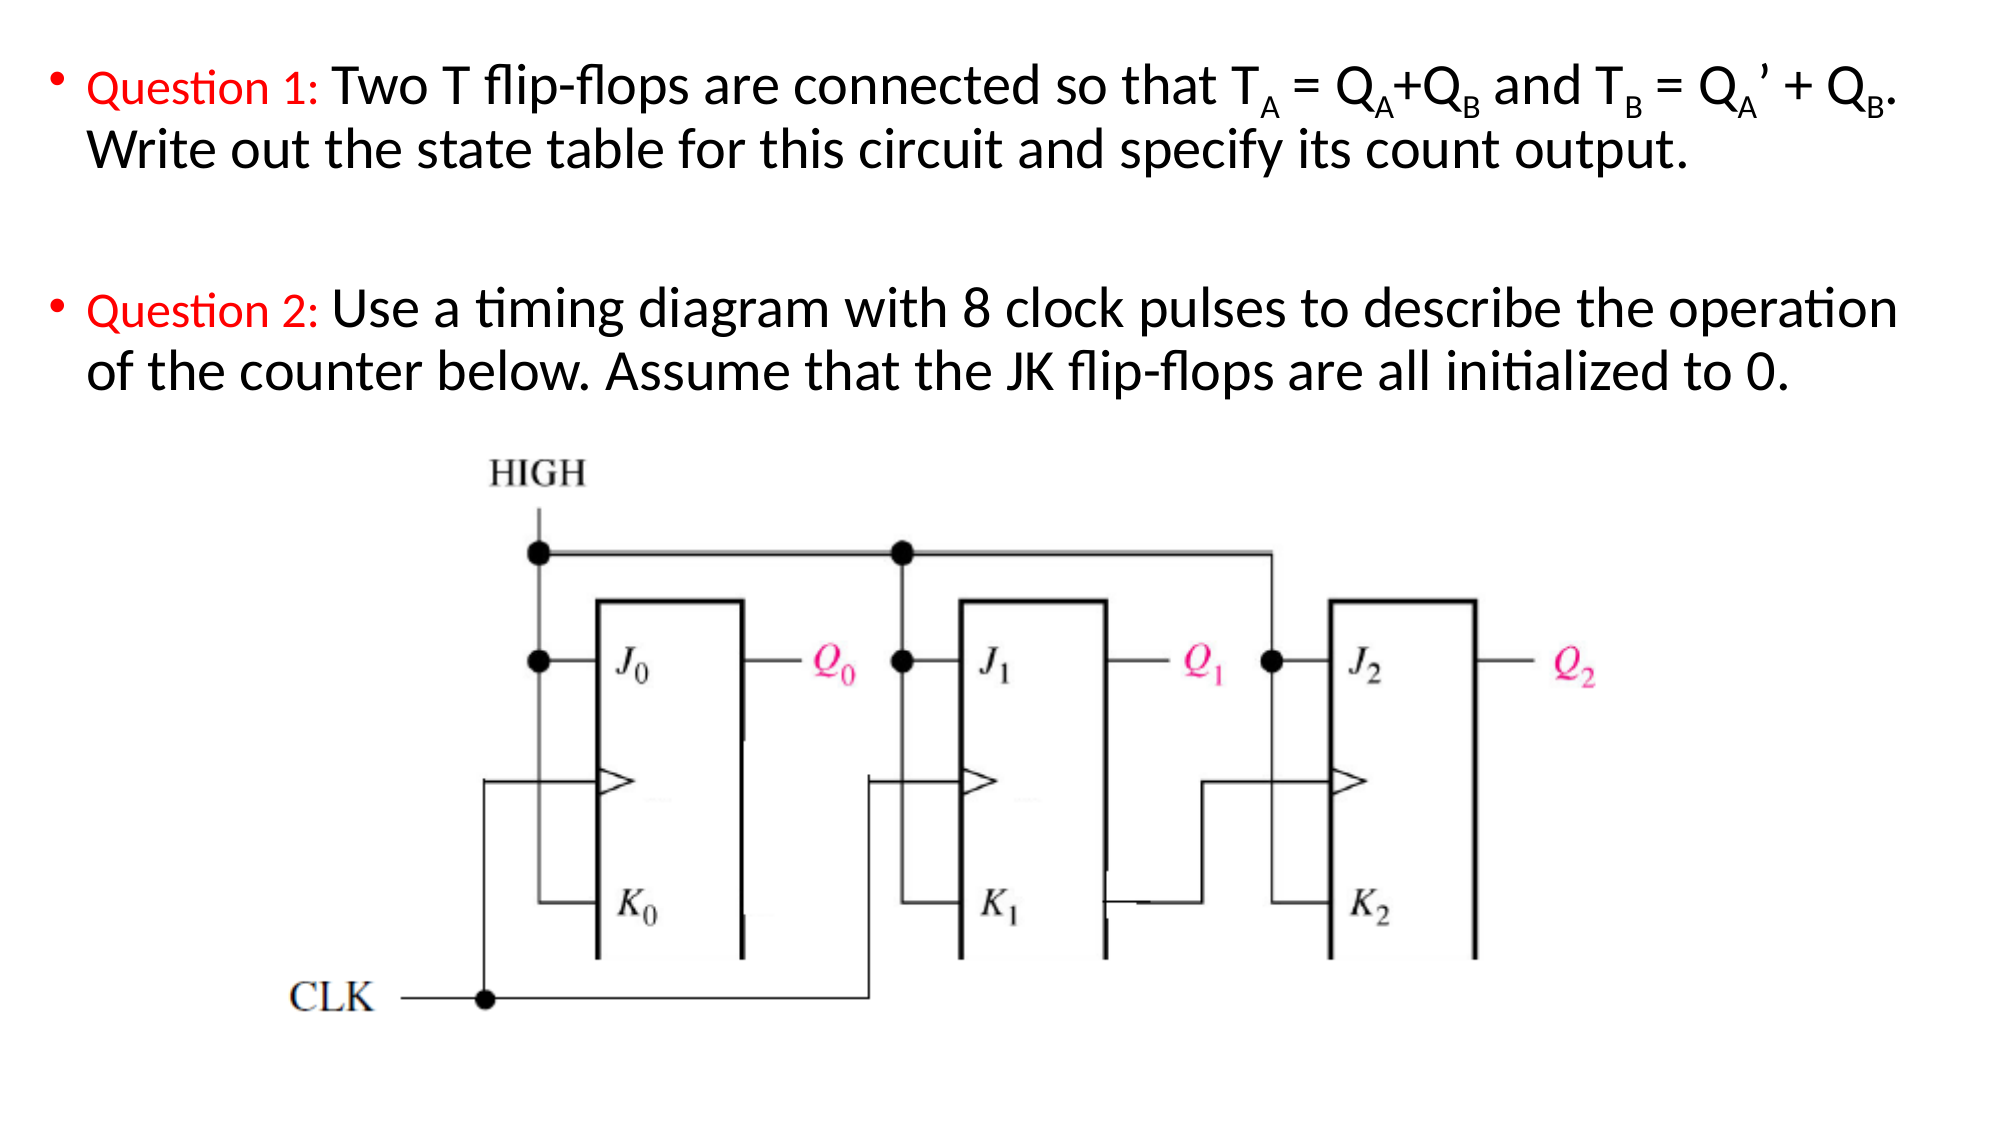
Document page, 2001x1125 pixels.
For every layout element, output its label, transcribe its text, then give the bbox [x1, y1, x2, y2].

list Question 1: Two T flip-flops are connected so that TA = QA+QB and TB = QA’ + QB. Write out the state table for this circuit and specify its count output. Question 2: Use a timing diagram with 8 clock pulses to describe the operation of the counter below. Assume that the JK flip-flops are all initialized to 0. [33, 39, 1942, 1092]
picture [263, 448, 1608, 1037]
